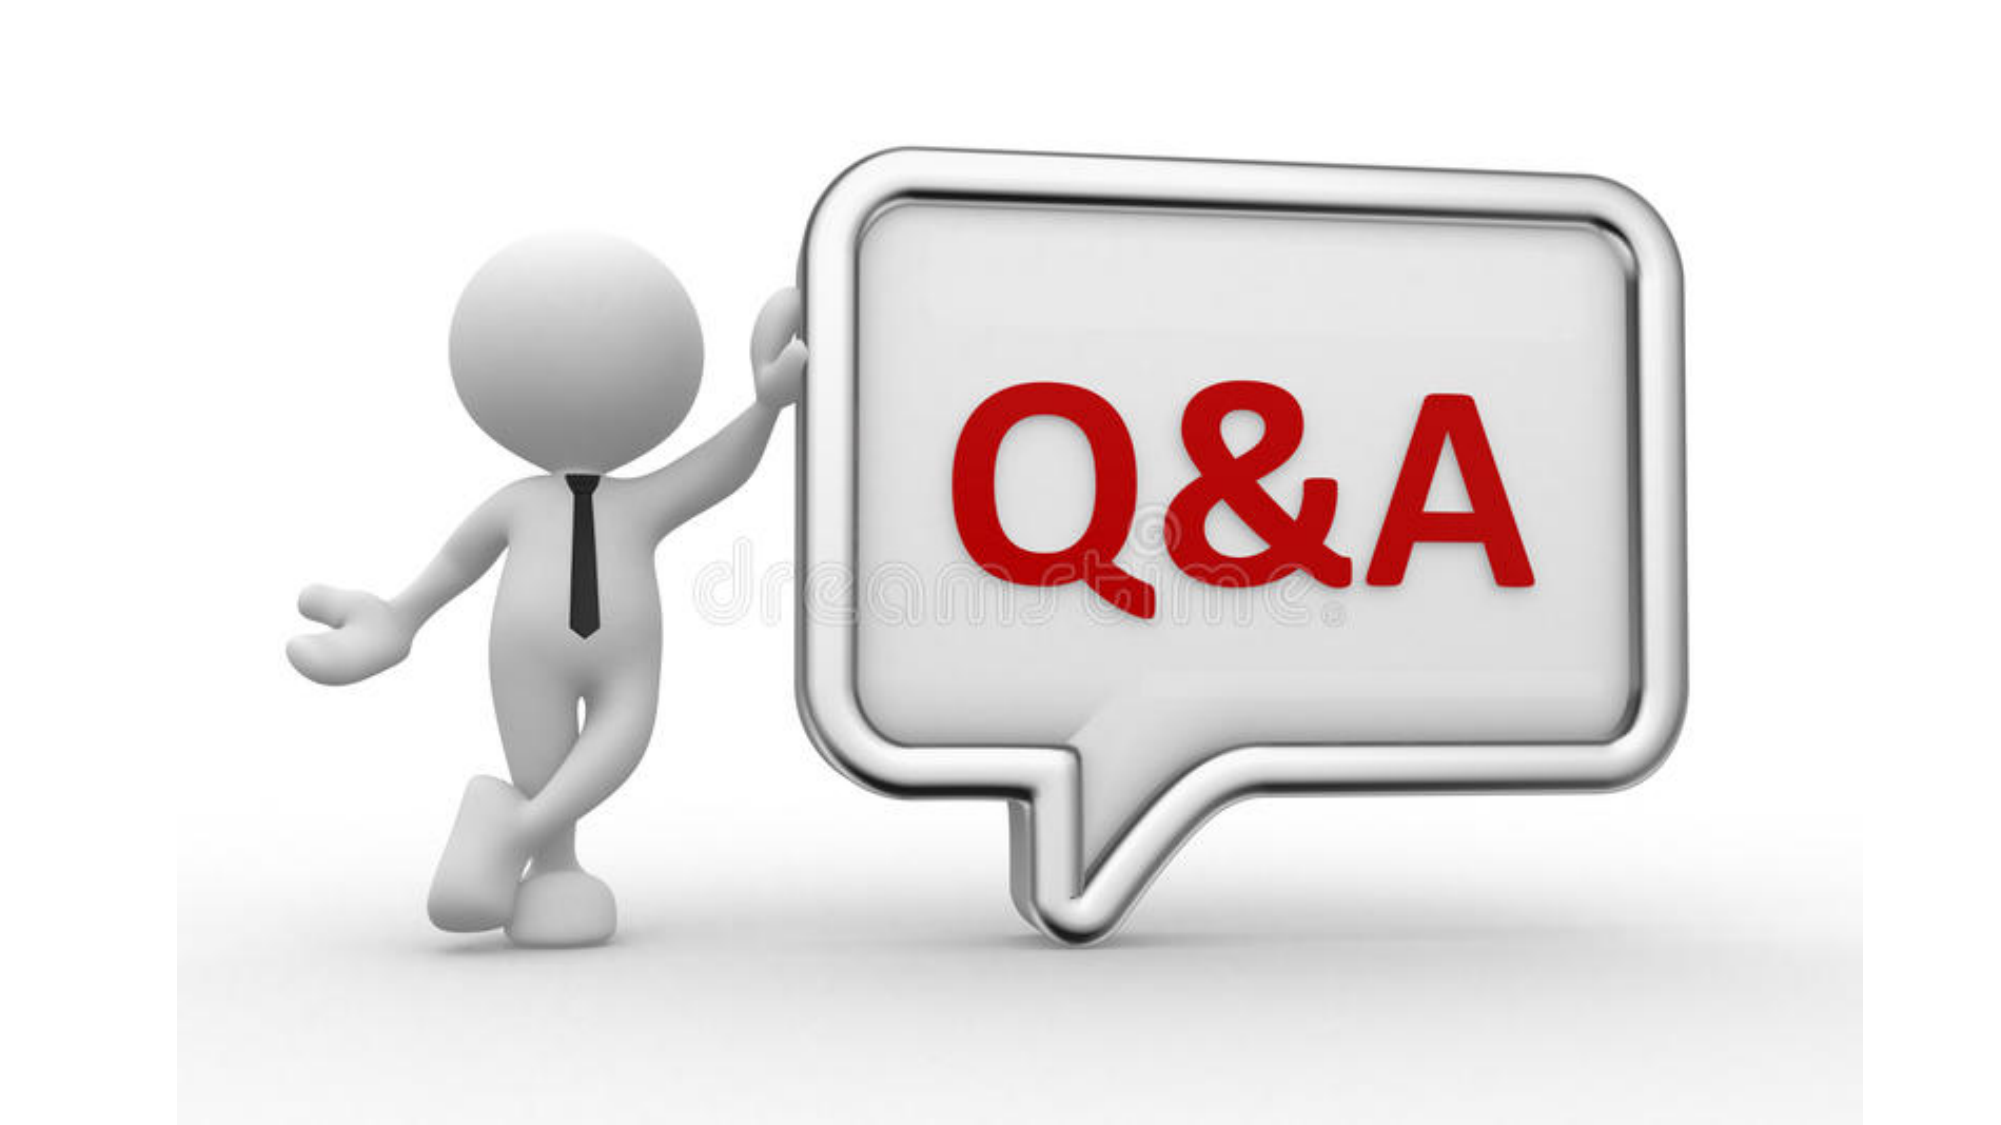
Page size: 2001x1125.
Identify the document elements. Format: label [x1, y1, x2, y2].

picture [177, 6, 1863, 1125]
